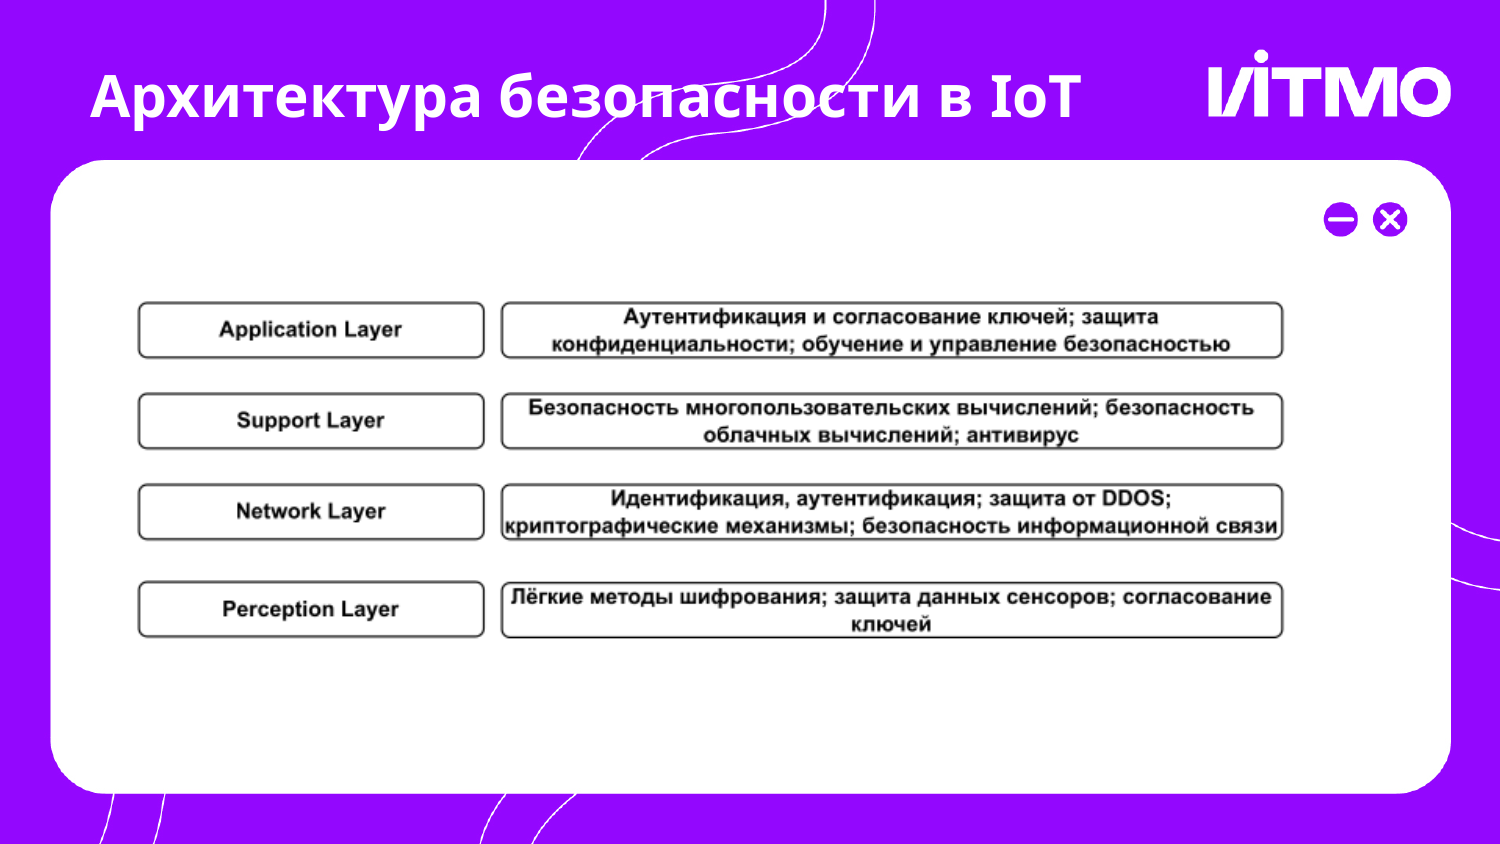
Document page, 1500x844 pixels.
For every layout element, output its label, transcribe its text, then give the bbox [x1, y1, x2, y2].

picture [0, 0, 1500, 844]
title Архитектура безопасности в IoT [75, 50, 1195, 137]
